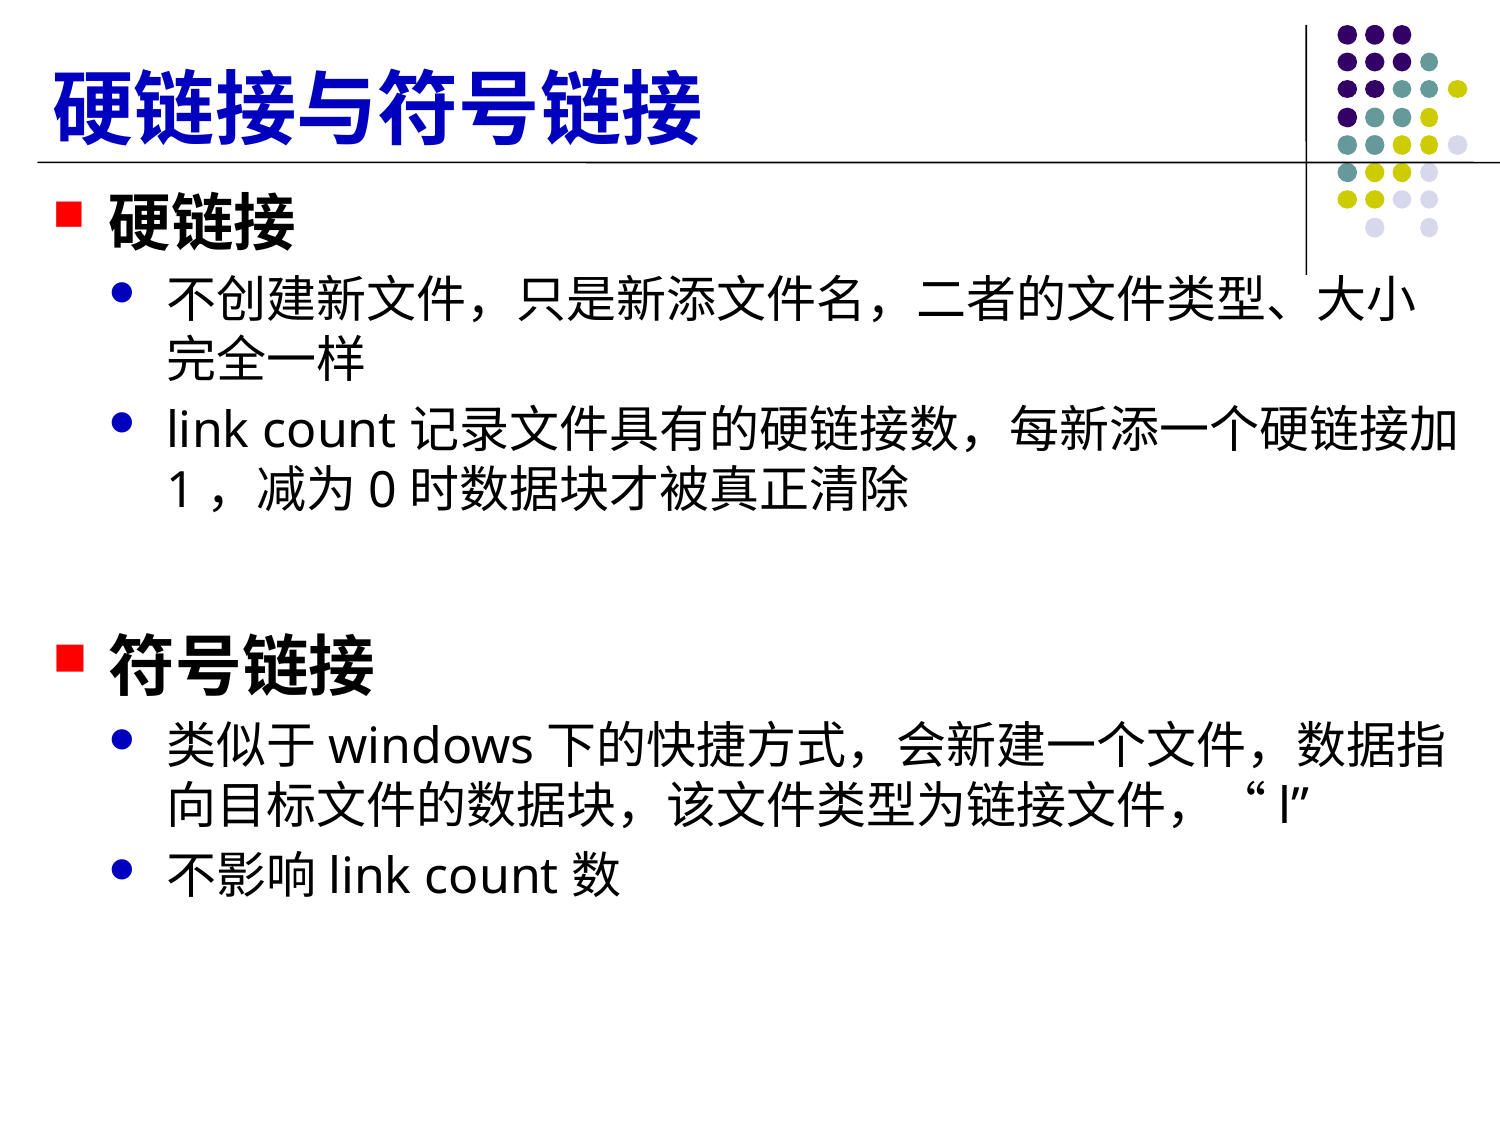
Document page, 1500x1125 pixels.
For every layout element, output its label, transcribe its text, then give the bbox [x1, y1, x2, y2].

title 硬链接与符号链接 [37, 20, 1313, 163]
list 硬链接 不创建新文件，只是新添文件名，二者的文件类型、大小完全一样 link count记录文件具有的硬链接数，每新添一个硬链接加1，减为0时数据块才被真正清除 符号链接 类似于windows下的快捷方式，会新建一个文件，数据指向目标文件的数据块，该文件类型为链接文件，“l” 不影响link count数 [37, 174, 1475, 1088]
